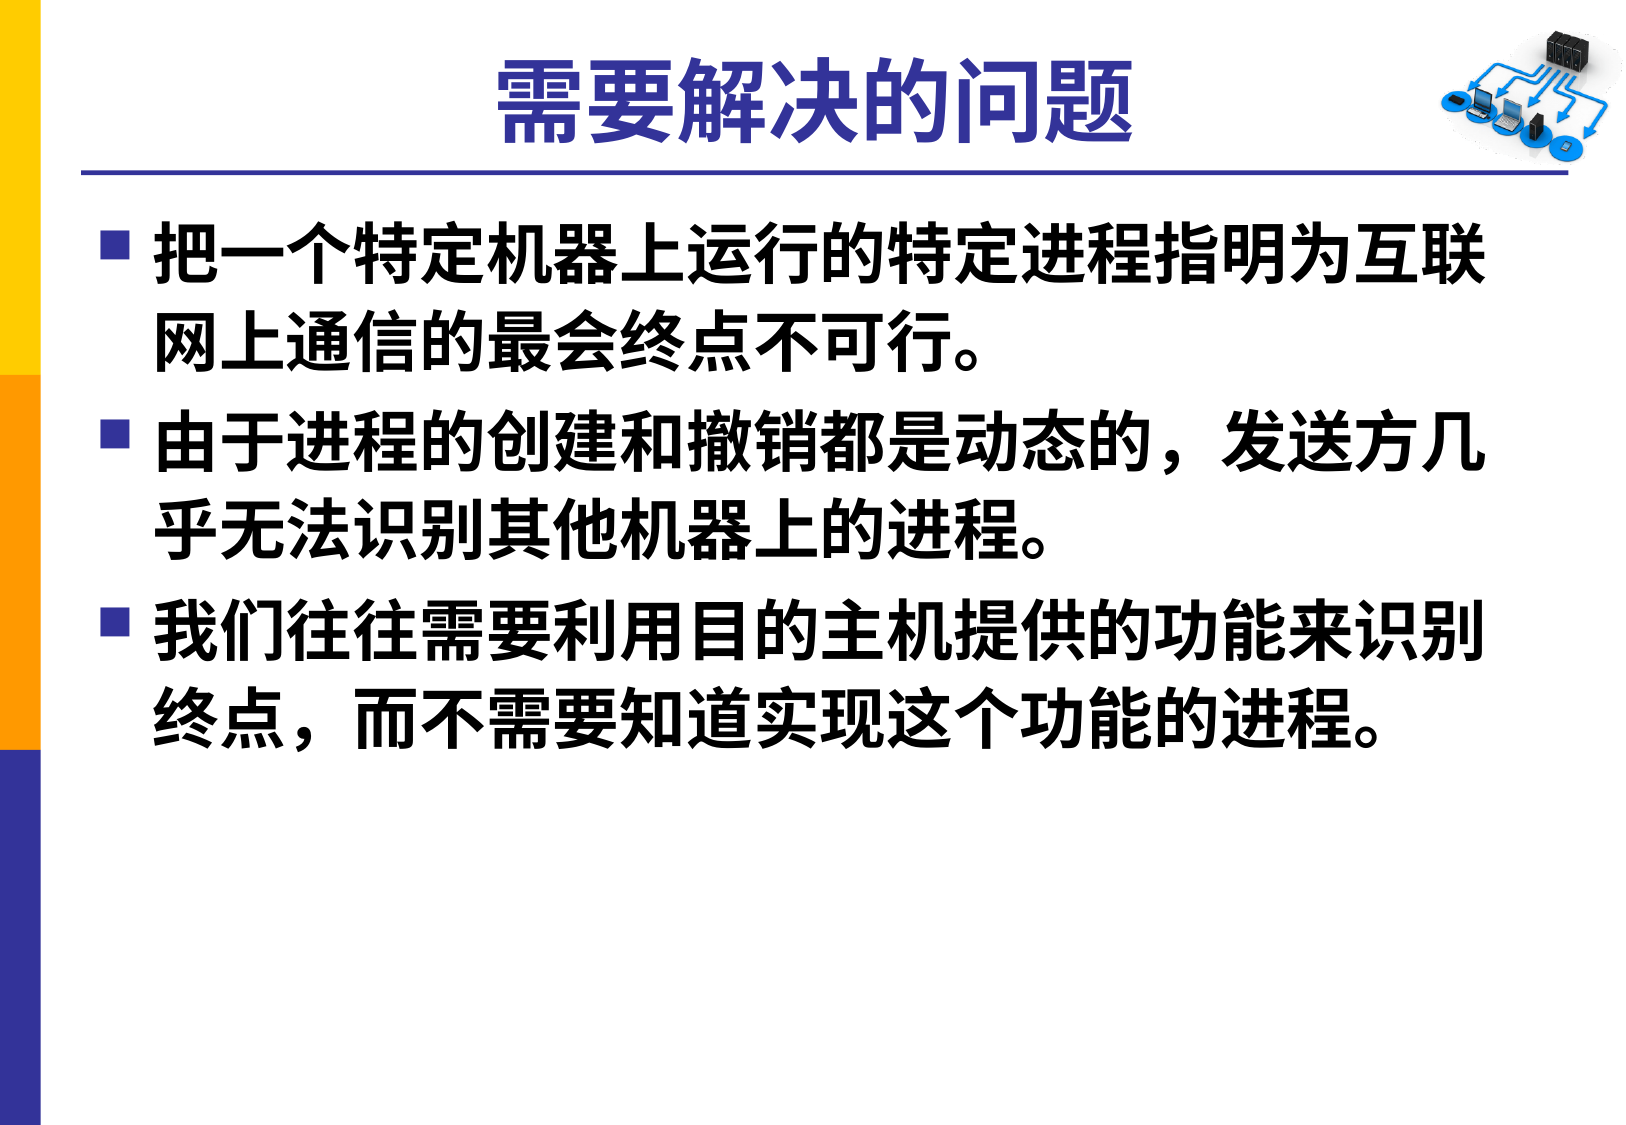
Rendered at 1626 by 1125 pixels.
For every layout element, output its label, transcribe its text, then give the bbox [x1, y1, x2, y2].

list 把一个特定机器上运行的特定进程指明为互联网上通信的最会终点不可行。 由于进程的创建和撤销都是动态的，发送方几乎无法识别其他机器上的进程。 我们往往需要利用目的主机提供的功能来识别终点，而不需要知道实现这个功能的进程。 [81, 196, 1569, 1006]
title 需要解决的问题 [81, 30, 1569, 161]
picture [1438, 30, 1624, 165]
